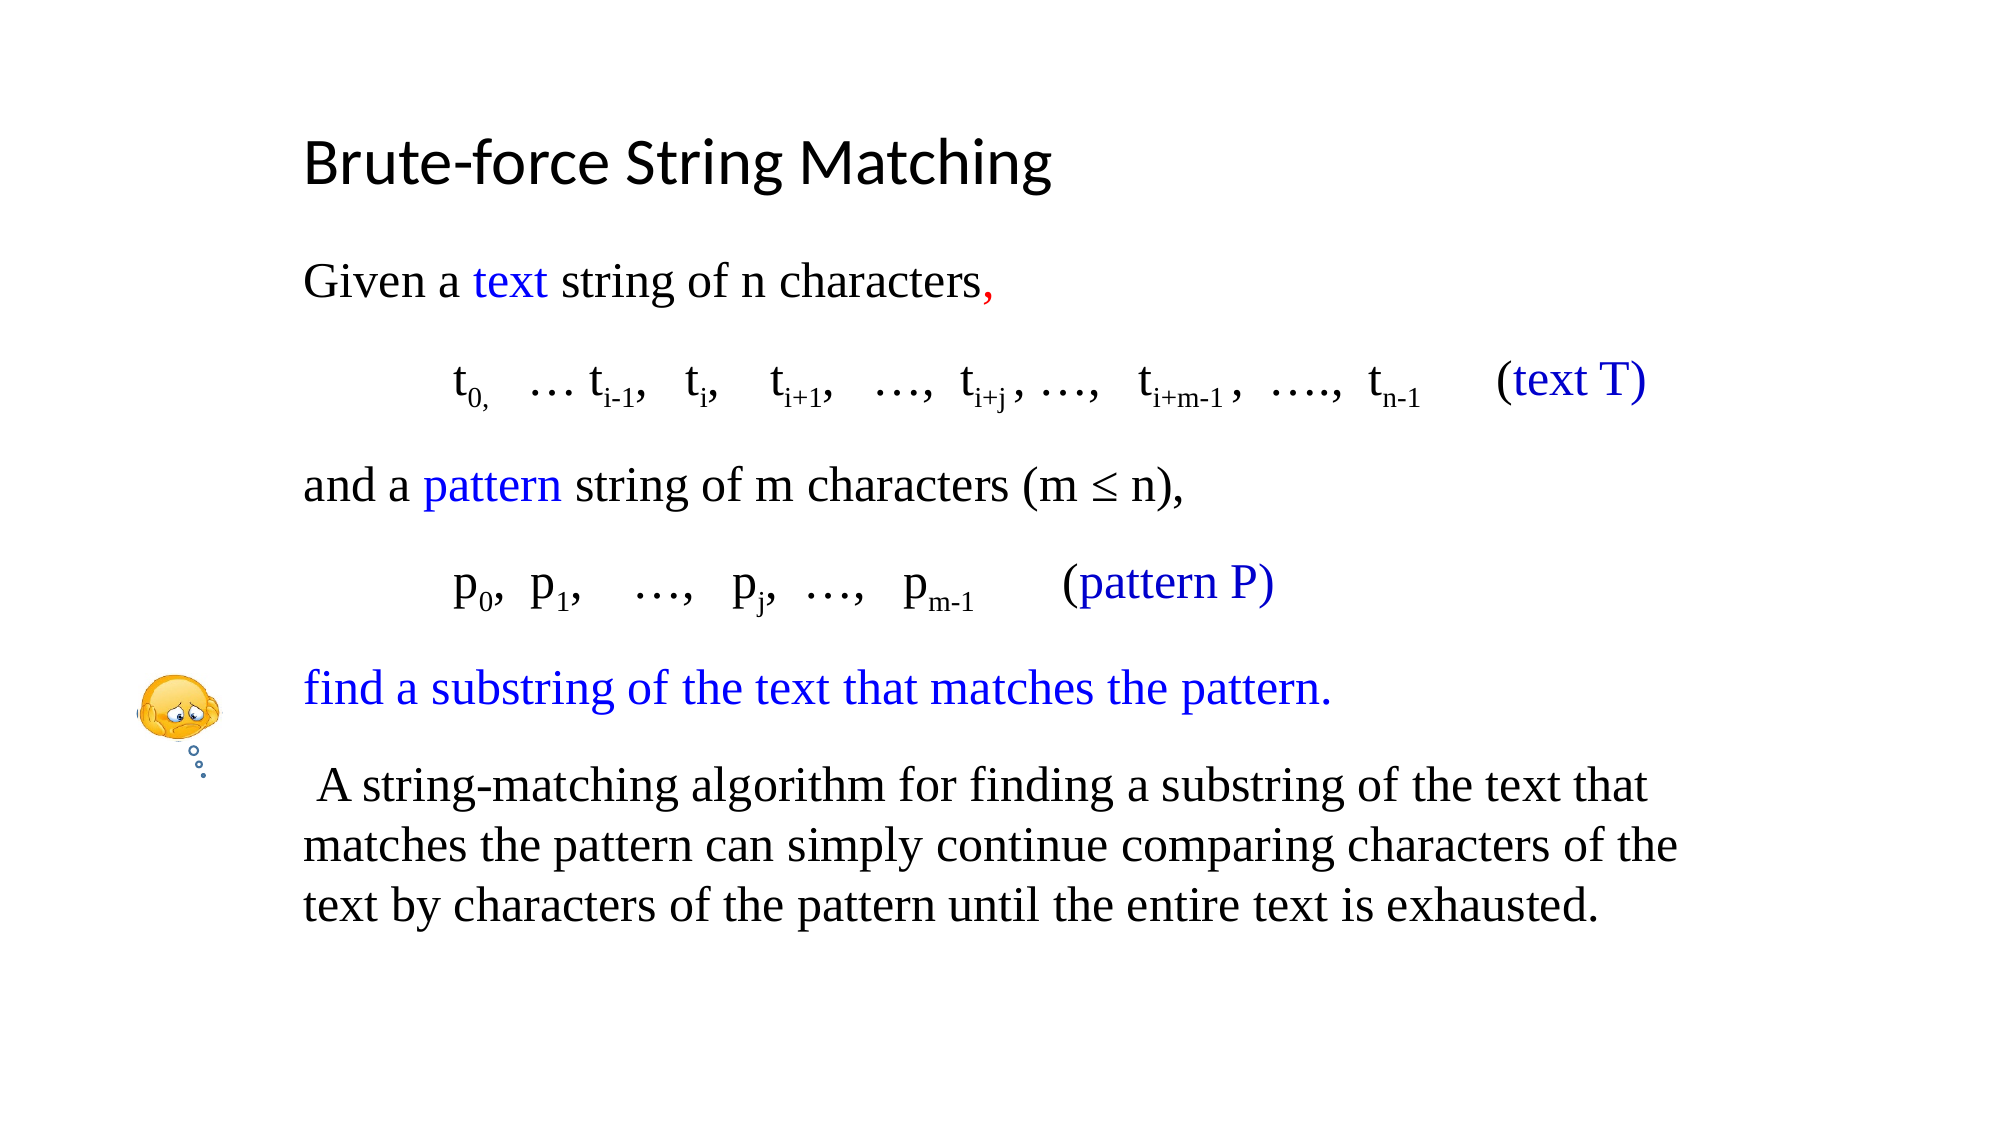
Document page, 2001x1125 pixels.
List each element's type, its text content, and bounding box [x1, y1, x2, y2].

text_box Brute-force String Matching Given a text string of n characters, t0, … ti-1, ti, ti+1, …, ti+j , …, ti+m-1 , …., tn-1 (text T) and a pattern string of m characters (m ≤ n), p0, p1, …, pj, …, pm-1 (pattern P) find a substring of the text that matches the pattern. A string-matching algorithm for finding a substring of the text that matches the pattern can simply continue comparing characters of the text by characters of the pattern until the entire text is exhausted. [289, 110, 1711, 990]
text_box [188, 745, 200, 757]
text_box [195, 760, 203, 769]
picture [138, 673, 222, 741]
